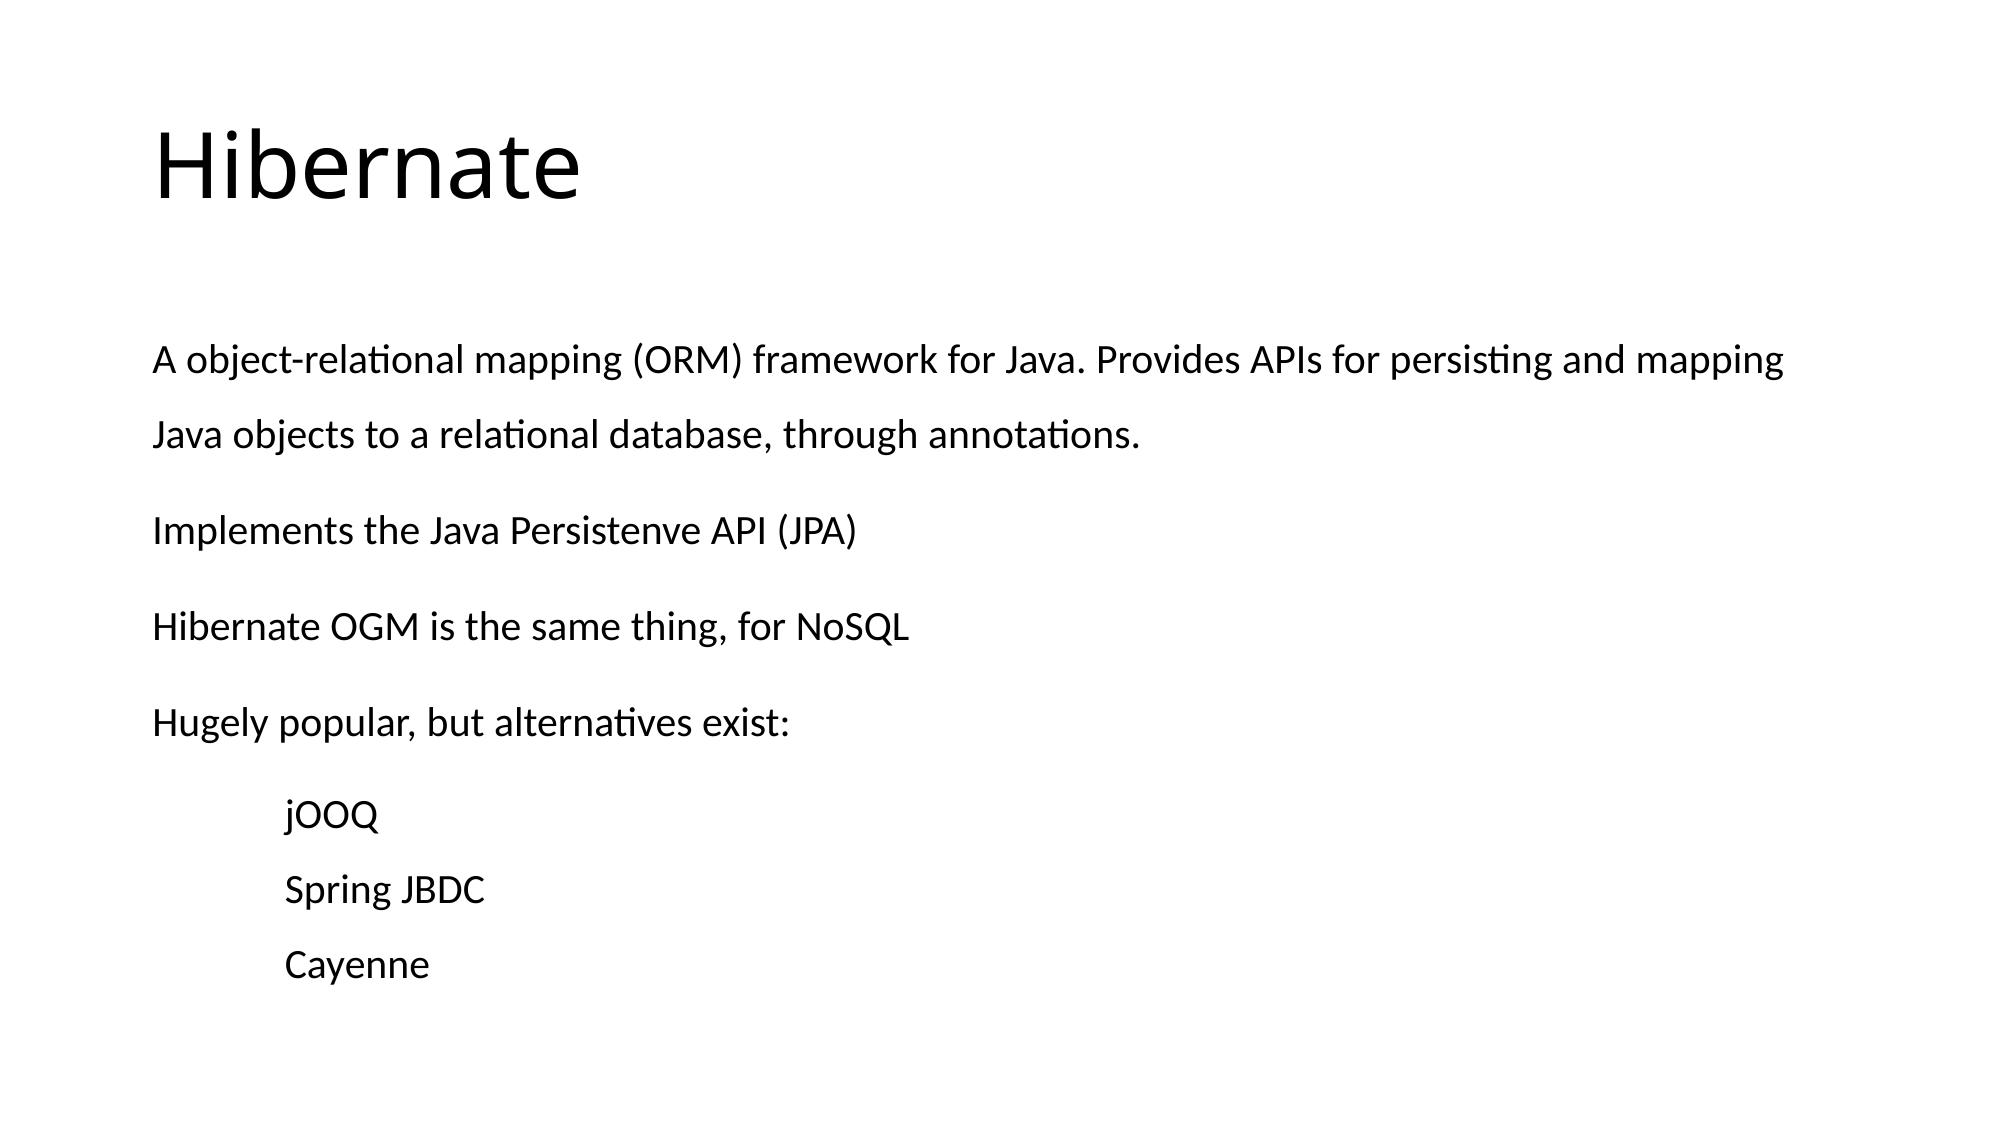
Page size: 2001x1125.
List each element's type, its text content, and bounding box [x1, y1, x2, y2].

text_box jOOQ Spring JBDC Cayenne [270, 754, 1382, 995]
list A object-relational mapping (ORM) framework for Java. Provides APIs for persisting and mapping Java objects to a relational database, through annotations. Implements the Java Persistenve API (JPA) Hibernate OGM is the same thing, for NoSQL Hugely popular, but alternatives exist: [137, 299, 1863, 1014]
title Hibernate [137, 59, 1863, 278]
